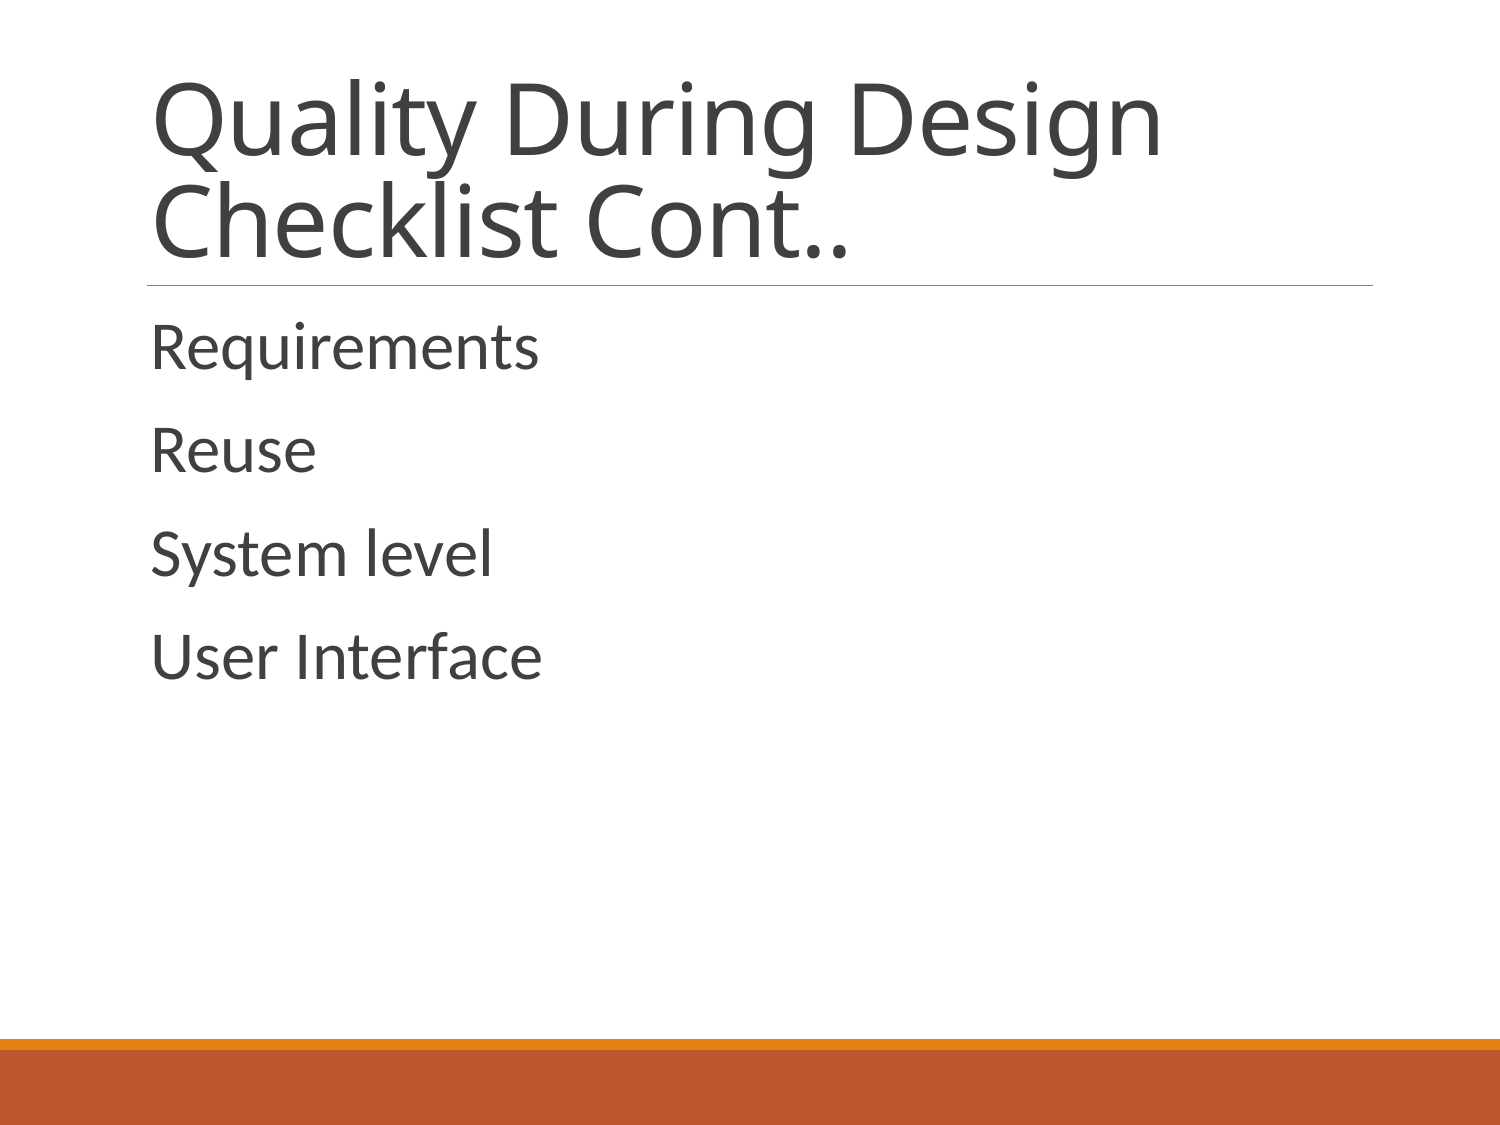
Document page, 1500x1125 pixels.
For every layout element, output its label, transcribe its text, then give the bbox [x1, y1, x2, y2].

list Requirements Reuse System level User Interface [135, 302, 1373, 963]
title Quality During Design Checklist Cont.. [135, 47, 1373, 285]
